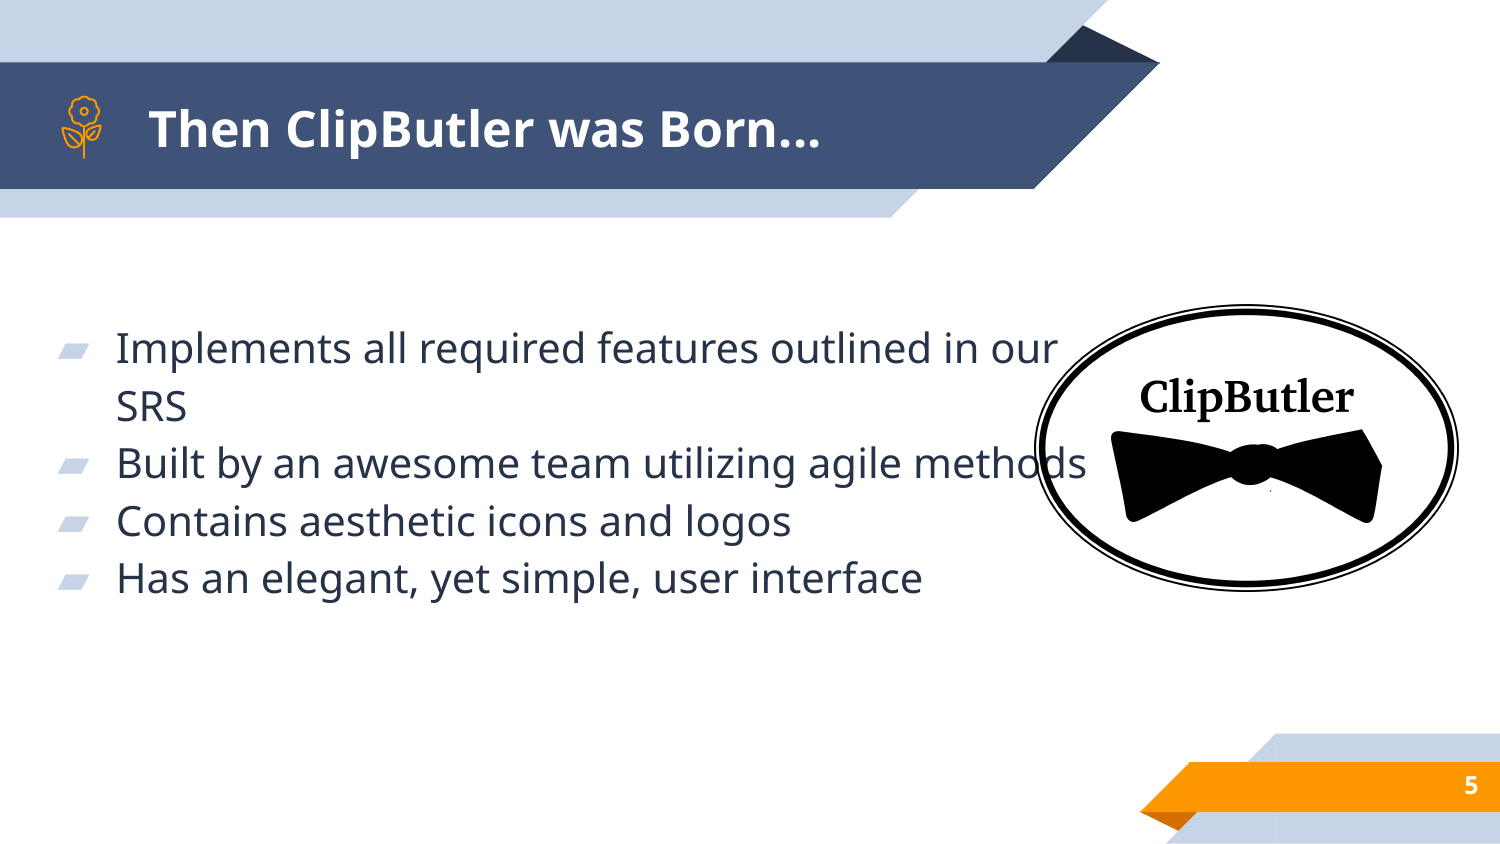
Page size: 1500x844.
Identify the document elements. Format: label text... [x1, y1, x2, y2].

list Implements all required features outlined in our SRS Built by an awesome team utilizing agile methods Contains aesthetic icons and logos Has an elegant, yet simple, user interface [25, 299, 1120, 597]
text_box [62, 96, 101, 159]
picture [1034, 304, 1459, 592]
slide_number ‹#› [1249, 760, 1494, 813]
title Then ClipButler was Born... [133, 64, 1035, 190]
